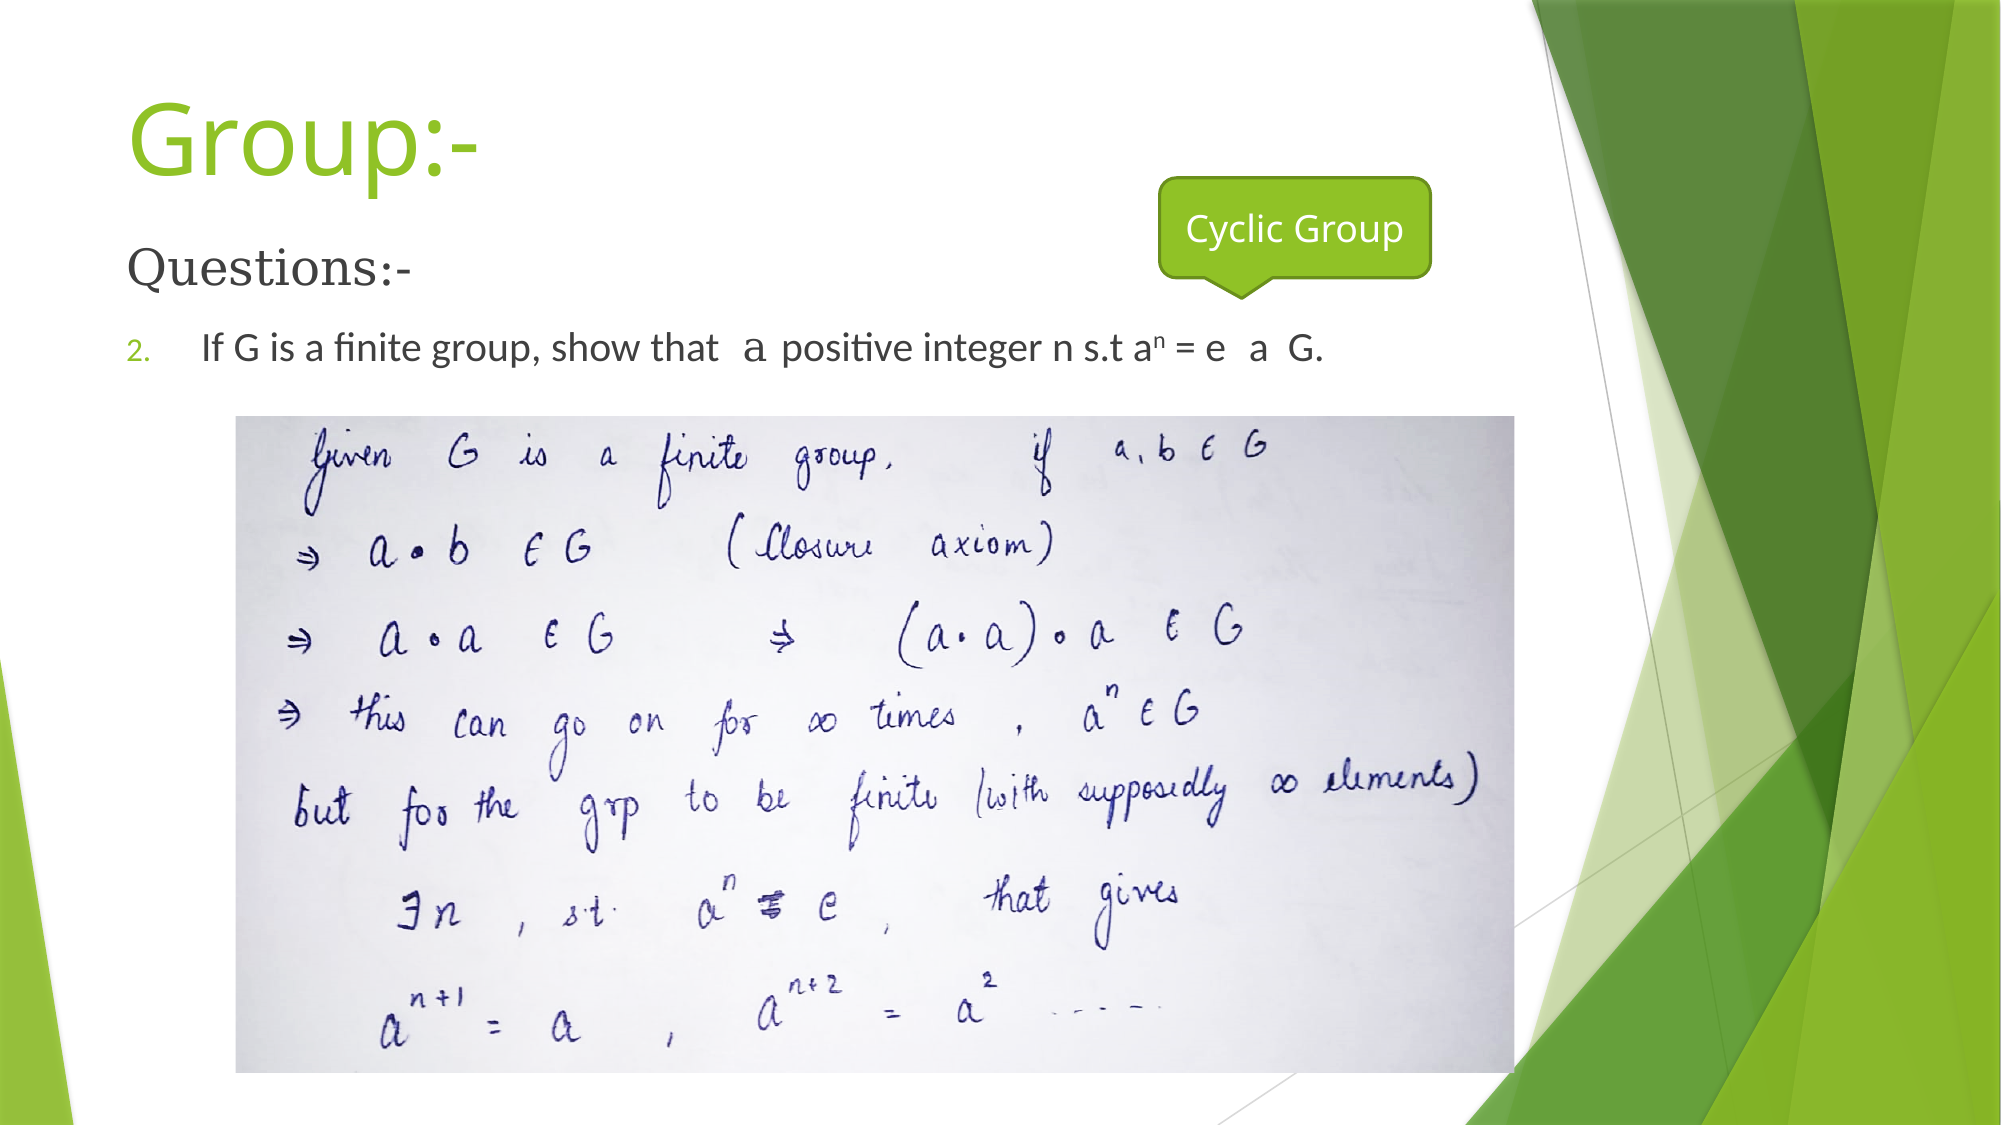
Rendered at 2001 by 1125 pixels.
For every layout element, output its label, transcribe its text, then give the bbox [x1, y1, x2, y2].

picture [234, 415, 1515, 1073]
text_box Cyclic Group [1158, 176, 1433, 300]
title Group:- [111, 67, 1522, 217]
